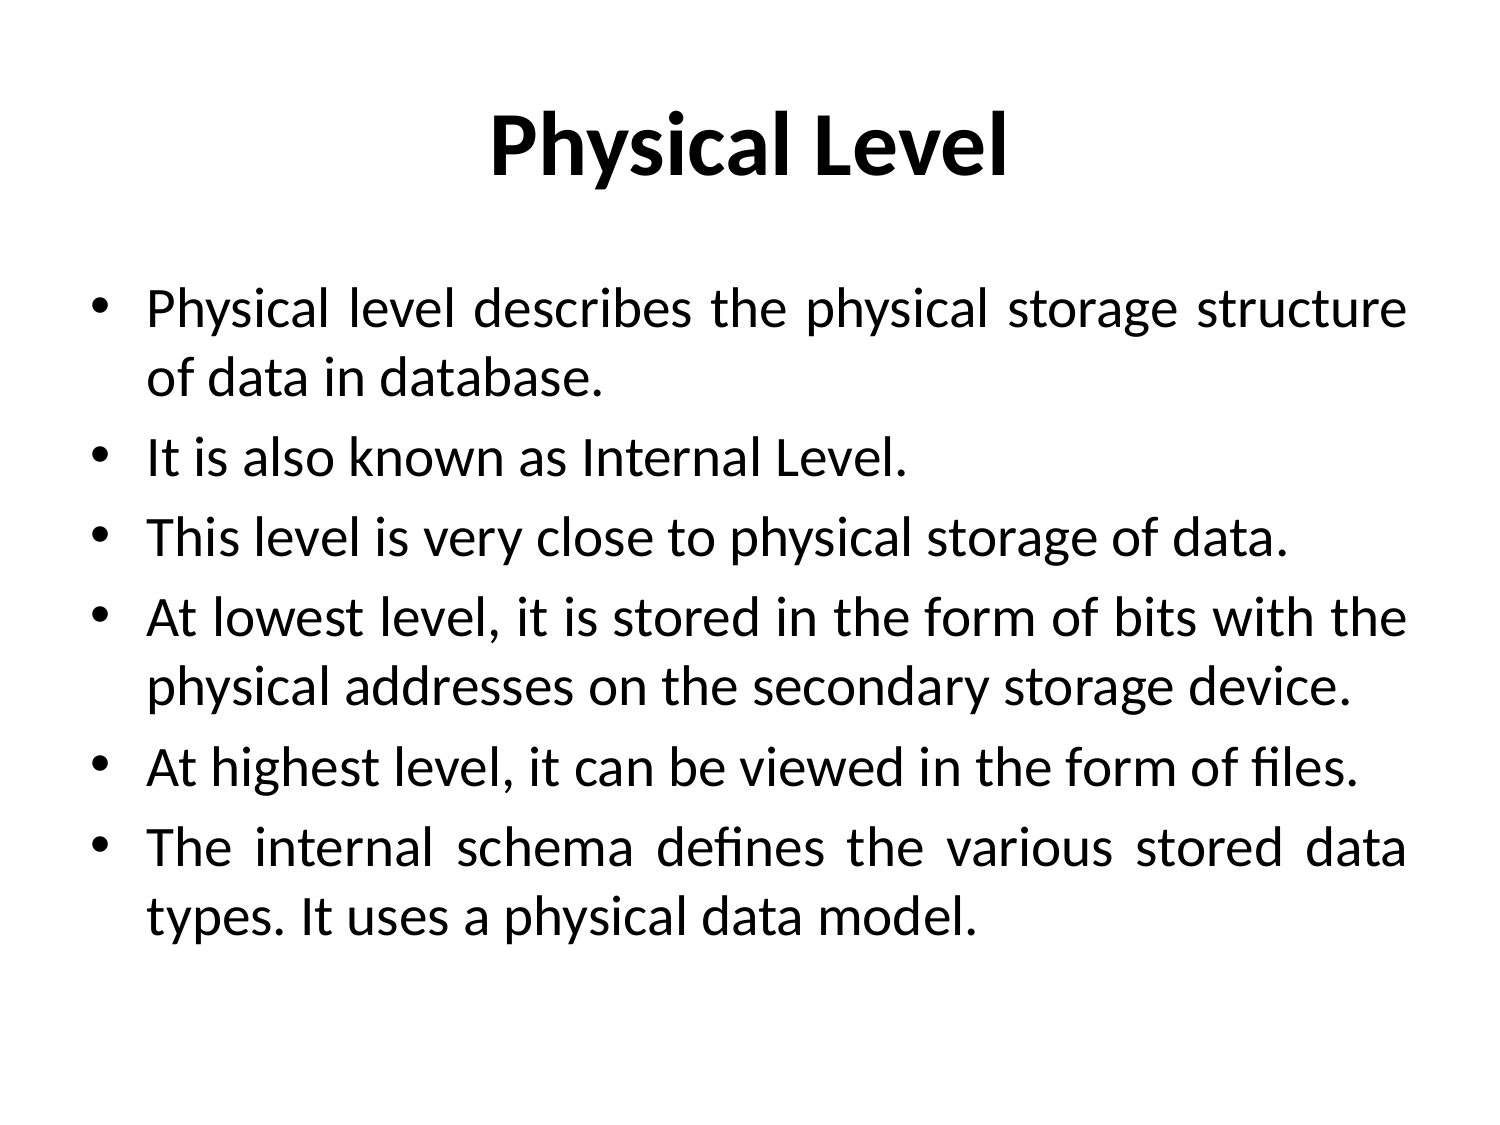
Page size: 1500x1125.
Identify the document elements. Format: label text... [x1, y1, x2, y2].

title Physical Level [75, 45, 1425, 233]
list Physical level describes the physical storage structure of data in database. It is also known as Internal Level. This level is very close to physical storage of data. At lowest level, it is stored in the form of bits with the physical addresses on the secondary storage device. At highest level, it can be viewed in the form of files. The internal schema defines the various stored data types. It uses a physical data model. [75, 262, 1425, 1005]
